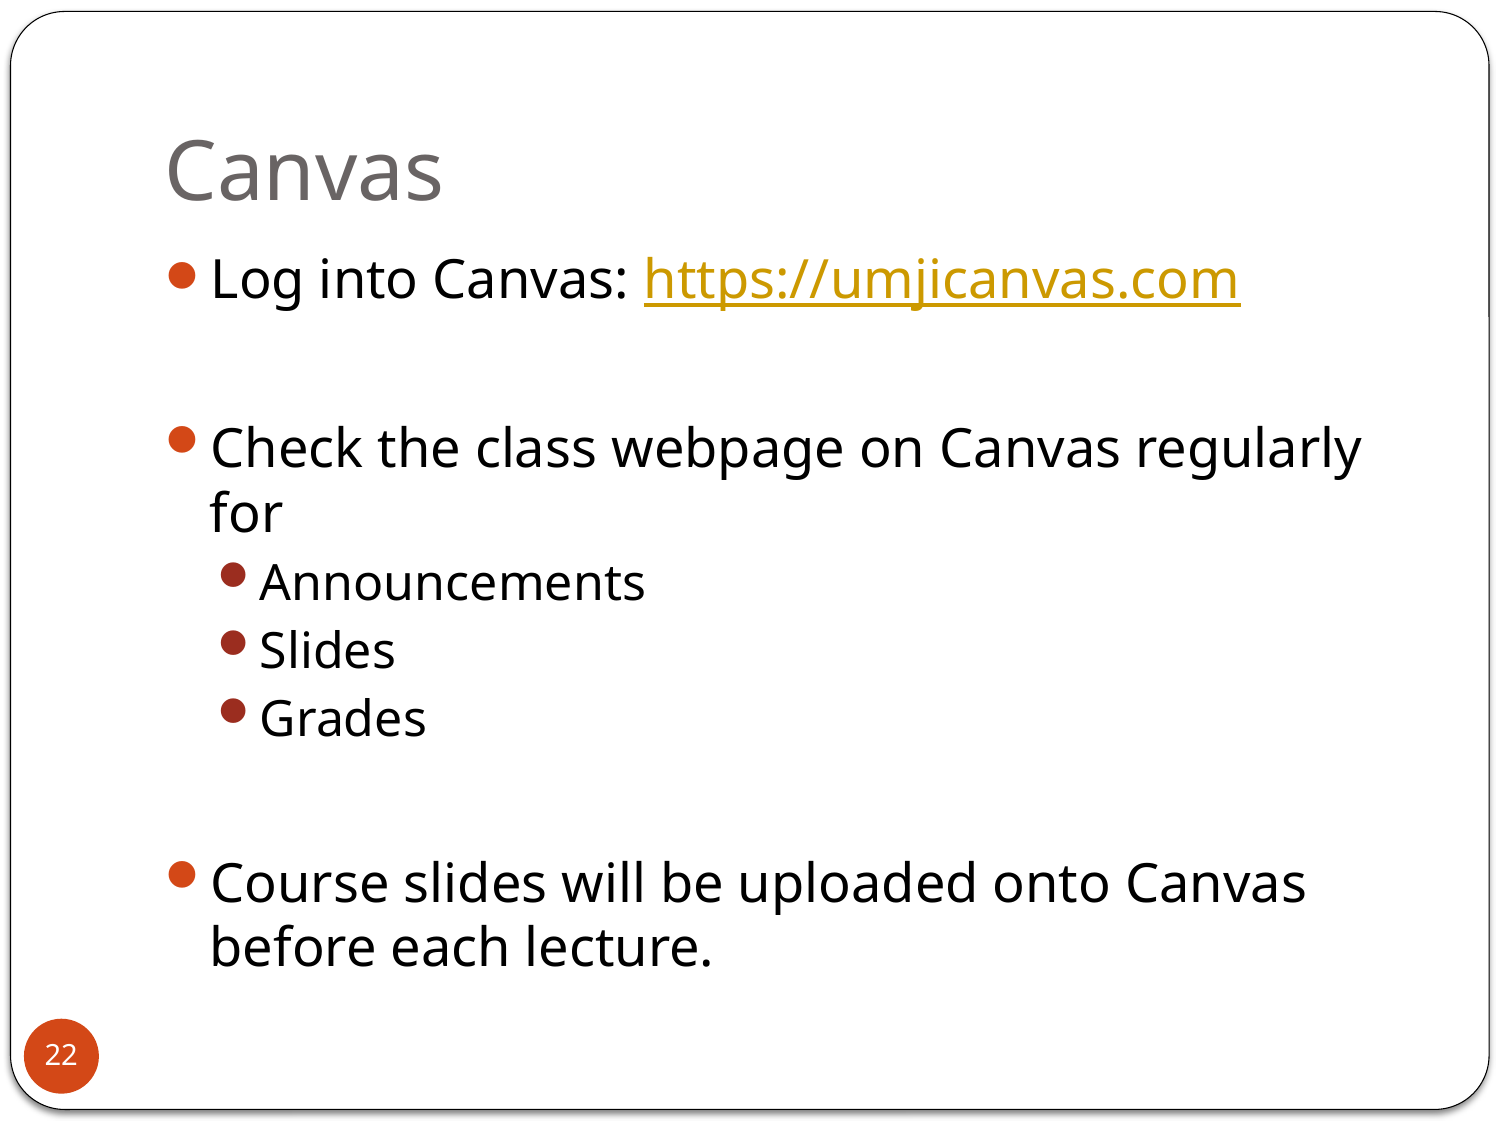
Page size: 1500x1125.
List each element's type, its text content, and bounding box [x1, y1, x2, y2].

list Log into Canvas: https://umjicanvas.com Check the class webpage on Canvas regularly for Announcements Slides Grades Course slides will be uploaded onto Canvas before each lecture. [150, 237, 1425, 988]
title Canvas [150, 45, 1425, 233]
slide_number 22 [23, 1018, 99, 1094]
